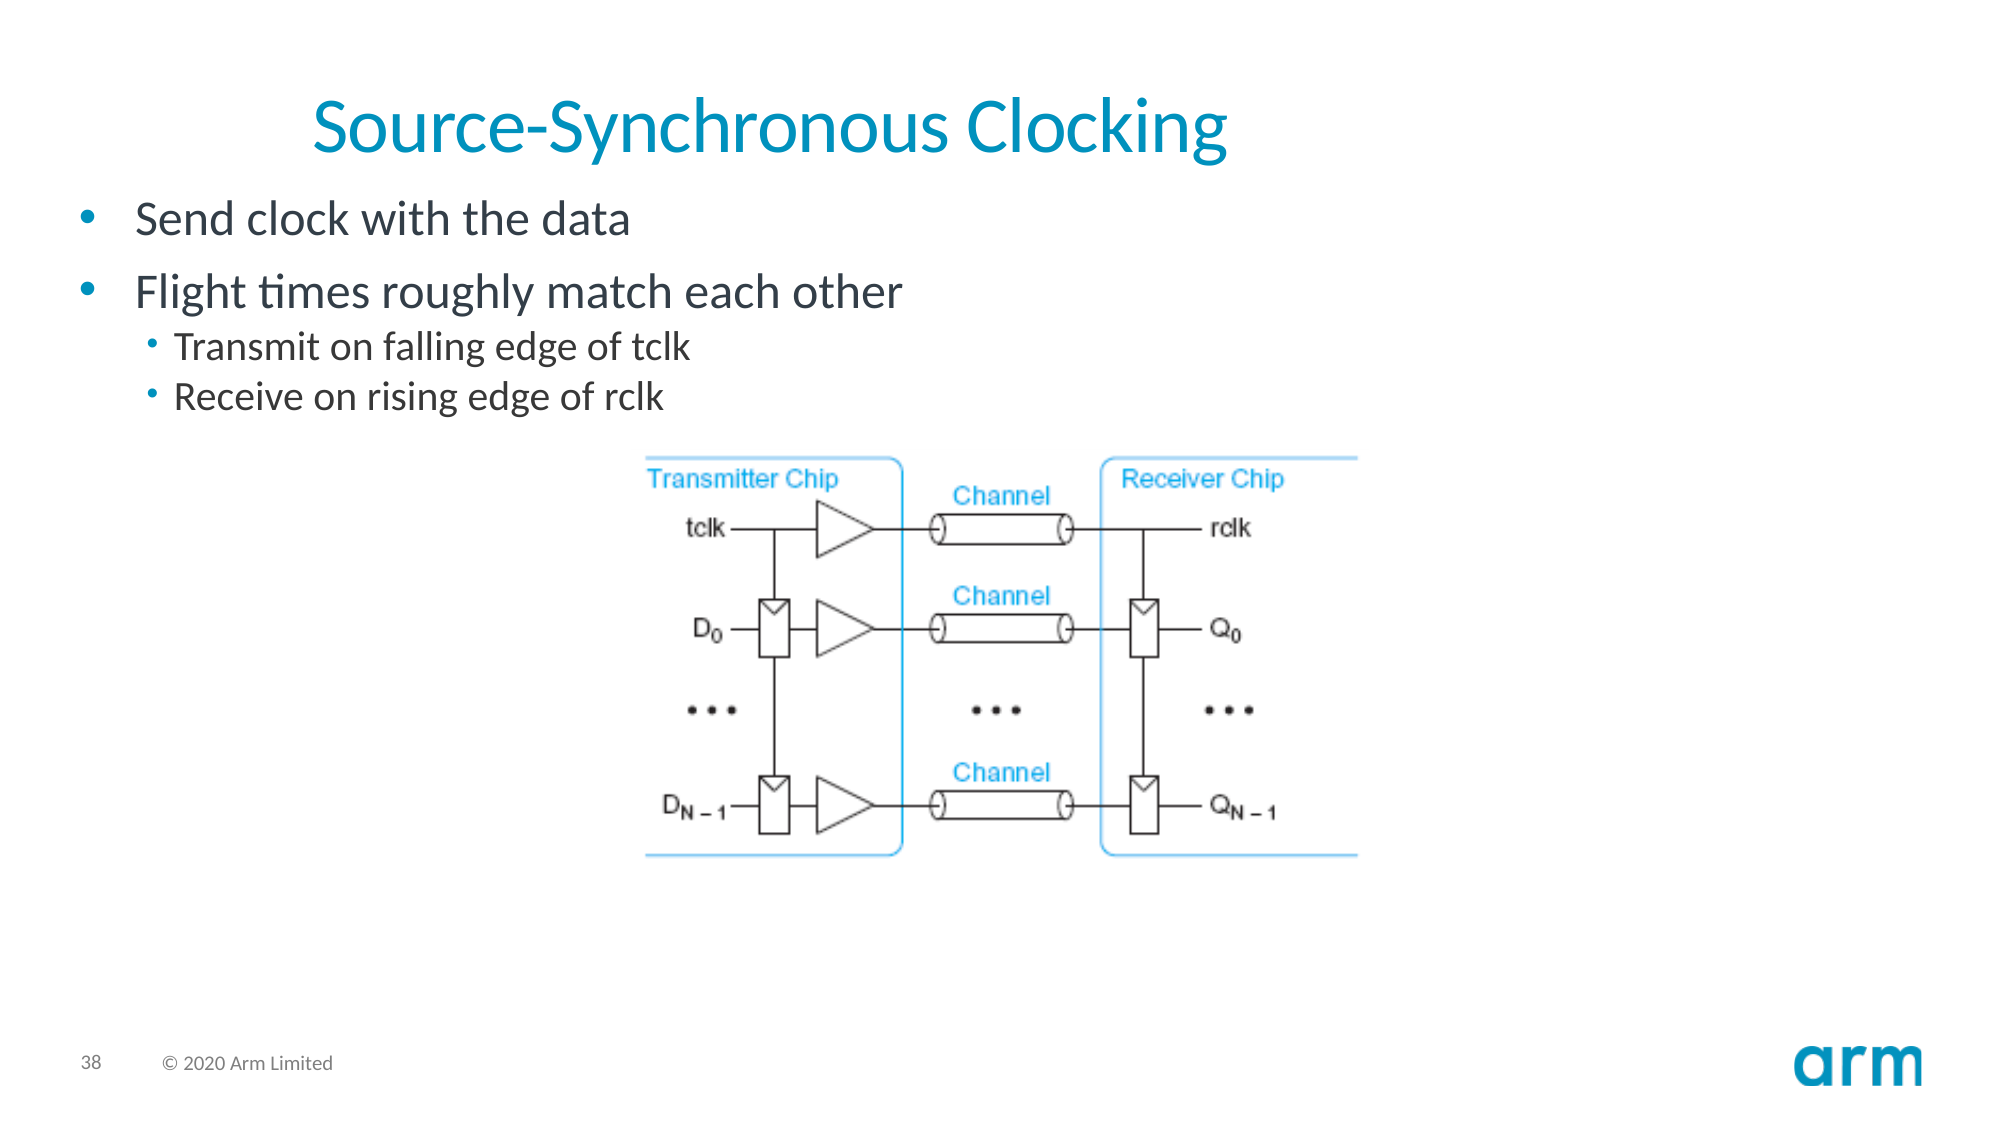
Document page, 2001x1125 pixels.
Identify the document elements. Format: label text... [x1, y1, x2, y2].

picture [631, 448, 1369, 861]
title Source-Synchronous Clocking [312, 87, 1700, 185]
list Send clock with the data Flight times roughly match each other Transmit on falling edge of tclk Receive on rising edge of rclk [78, 185, 1923, 941]
